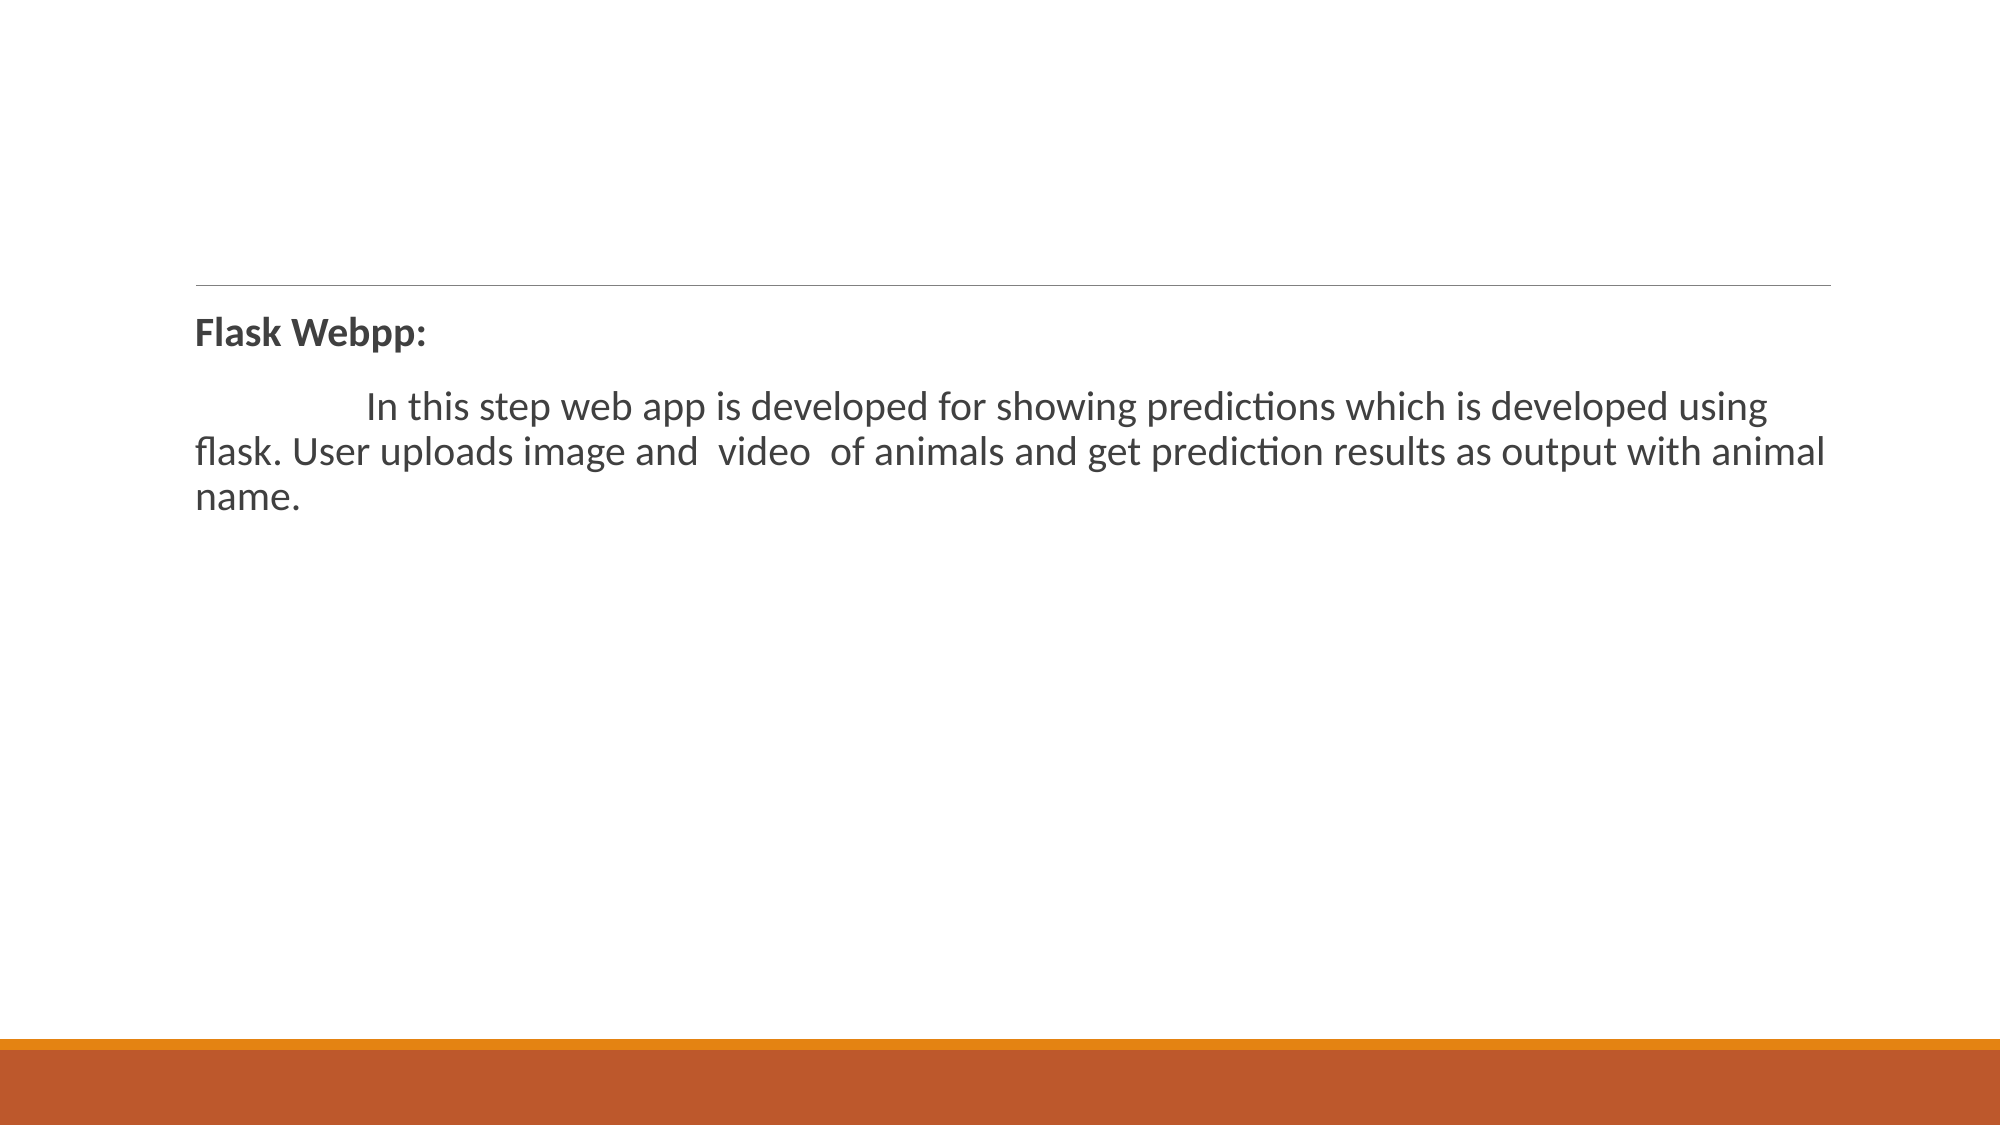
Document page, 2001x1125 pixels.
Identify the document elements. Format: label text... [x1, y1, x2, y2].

list Flask Webpp: In this step web app is developed for showing predictions which is developed using flask. User uploads image and video of animals and get prediction results as output with animal name. [180, 302, 1830, 963]
